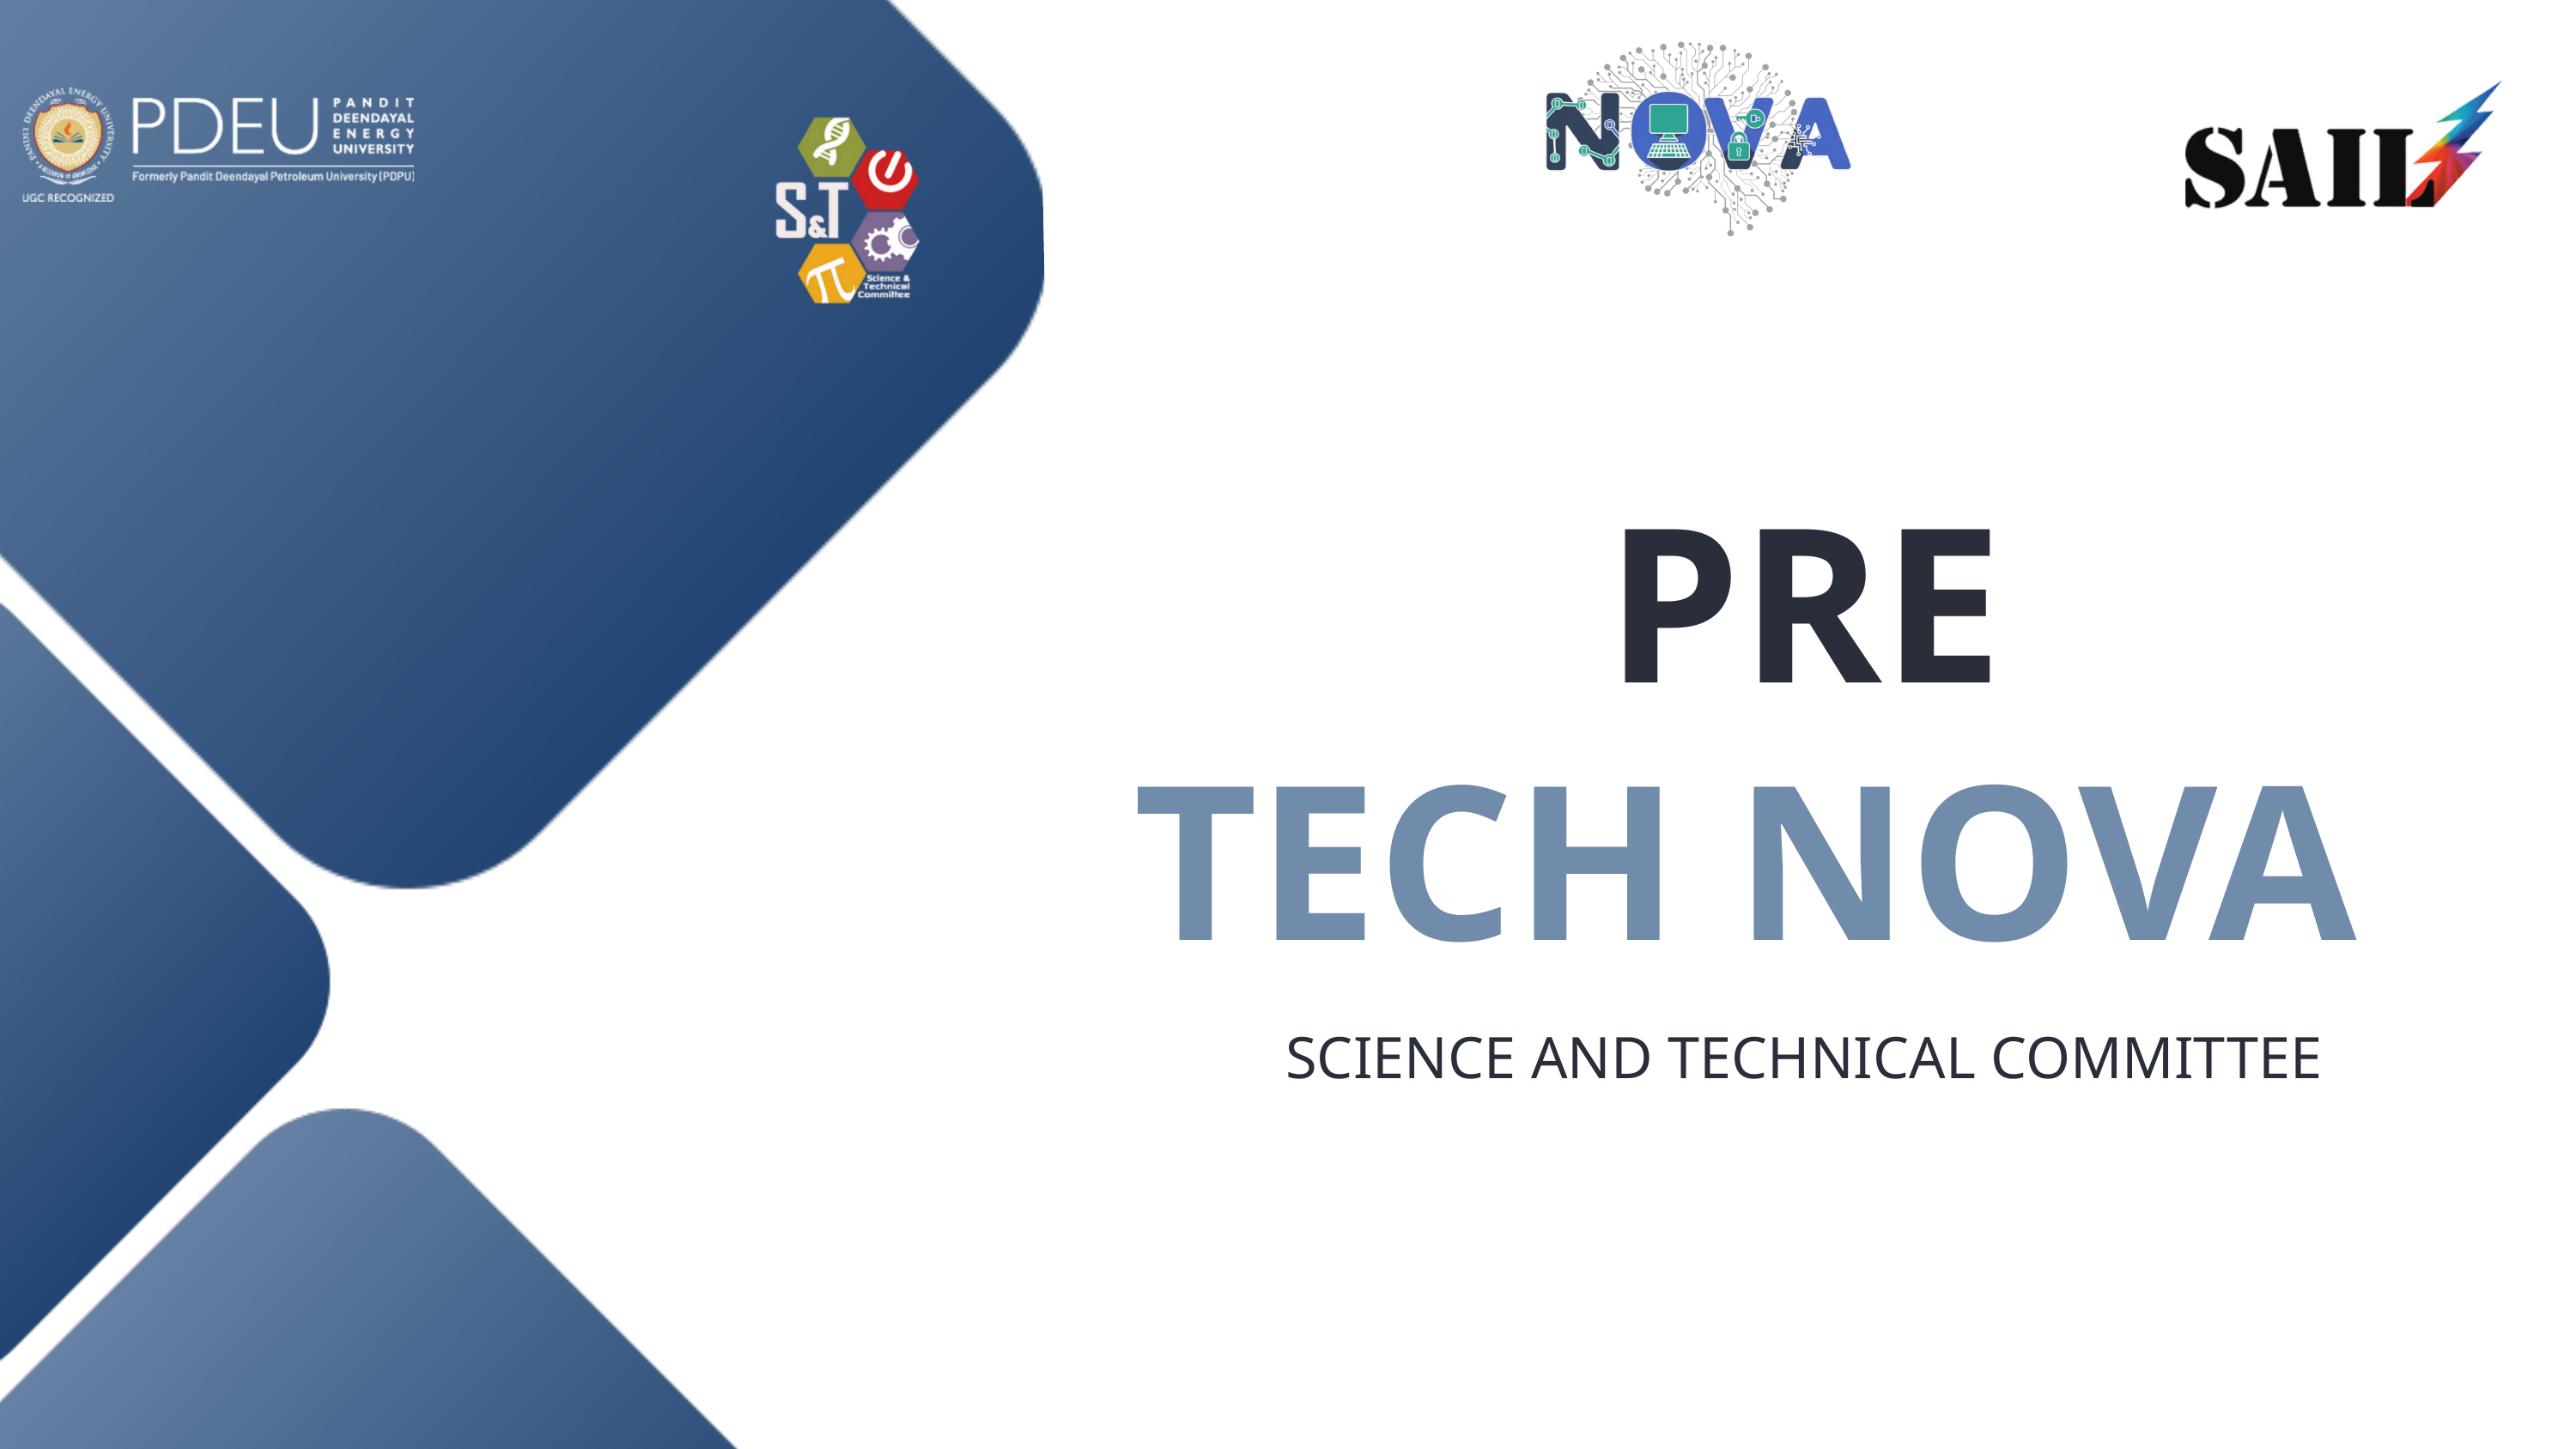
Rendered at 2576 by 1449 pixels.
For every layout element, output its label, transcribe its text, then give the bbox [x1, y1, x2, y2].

text_box [0, 571, 342, 1097]
text_box SCIENCE AND TECHNICAL COMMITTEE [1153, 1009, 2456, 1090]
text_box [22, 88, 415, 203]
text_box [747, 114, 938, 305]
text_box [0, 0, 1056, 898]
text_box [2184, 80, 2503, 210]
text_box PRE TECH NOVA [1133, 468, 2476, 984]
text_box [1508, 0, 1876, 329]
text_box [0, 1097, 789, 1449]
